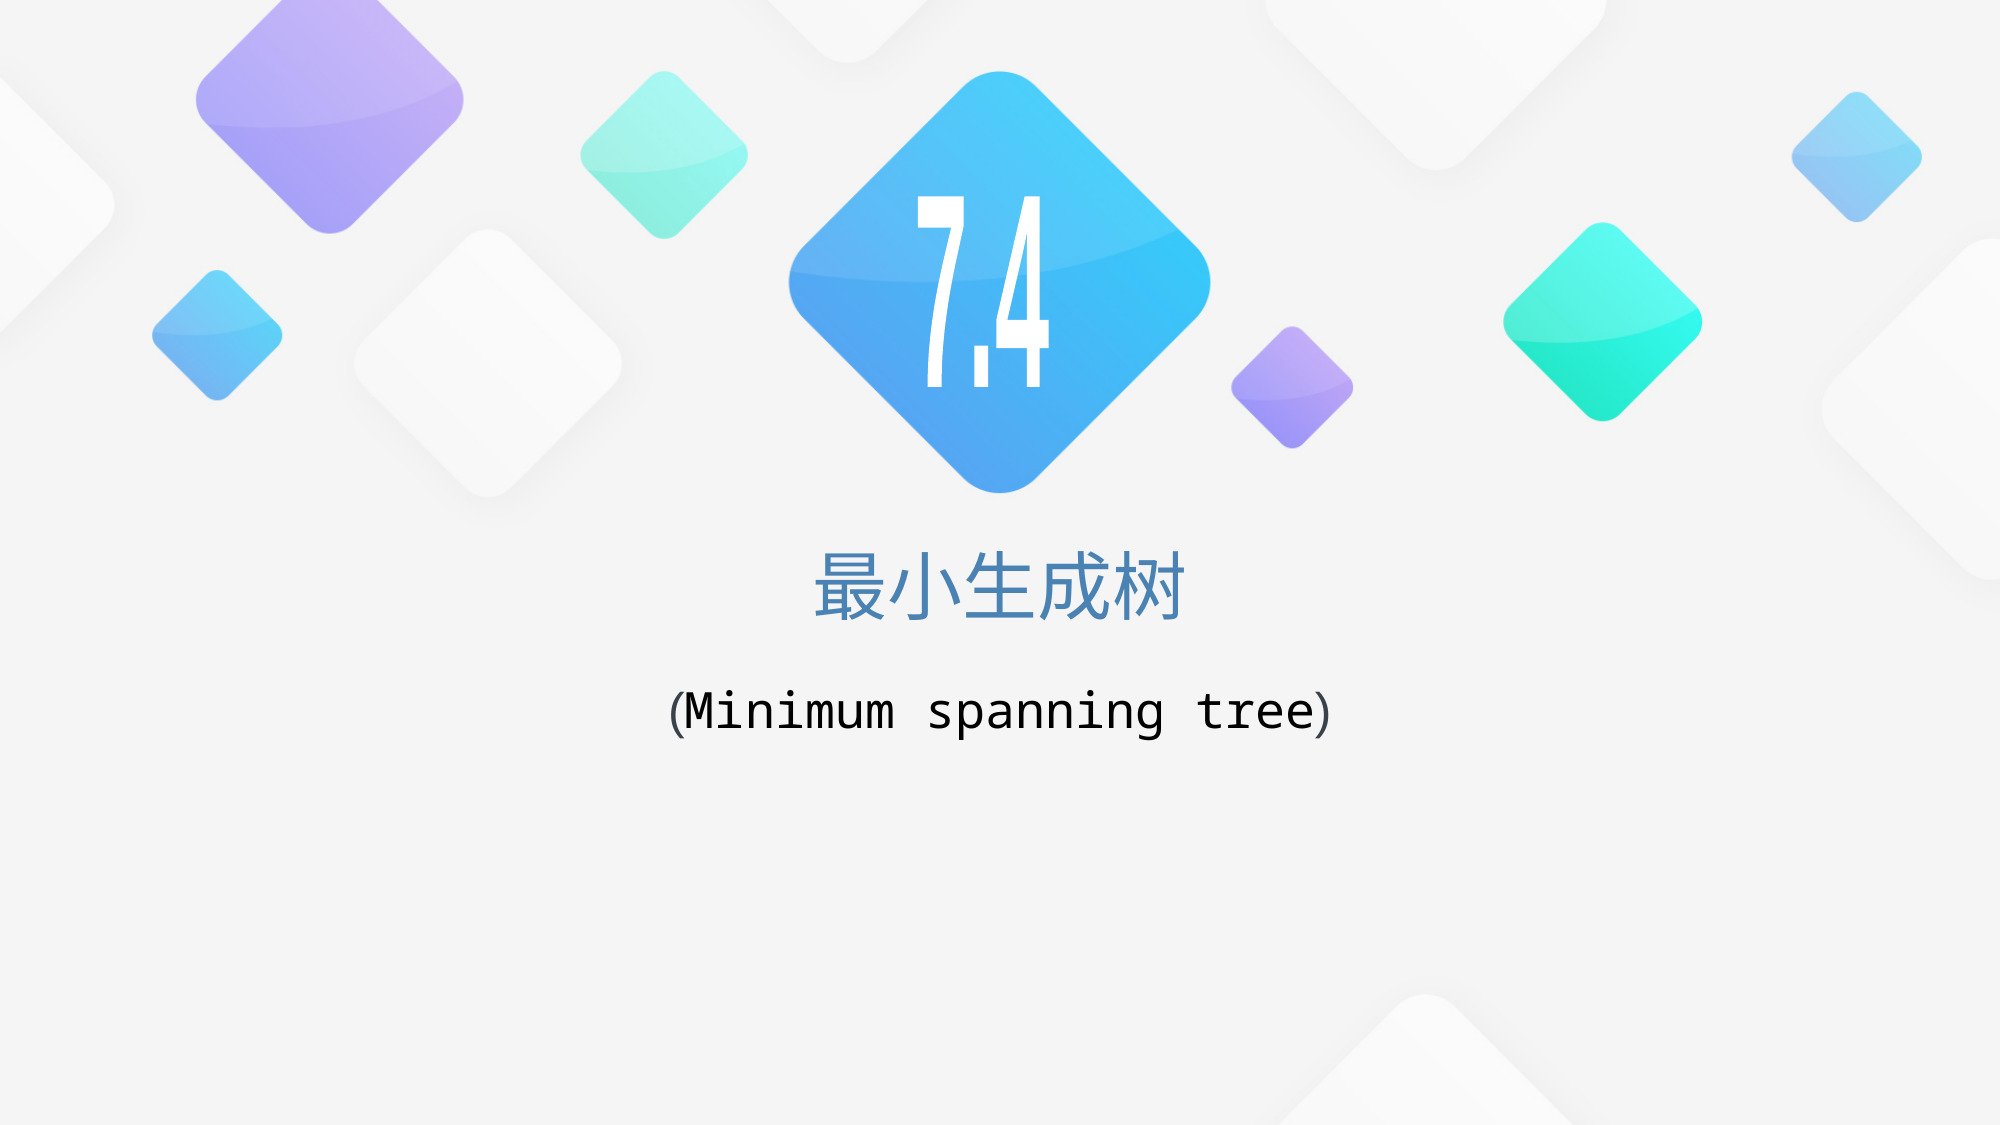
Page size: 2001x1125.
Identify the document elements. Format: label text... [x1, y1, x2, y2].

picture [0, 0, 2000, 1125]
title 最小生成树 [628, 530, 1372, 639]
list (Minimum spanning tree) [627, 677, 1373, 845]
text_box [109, 472, 2000, 655]
